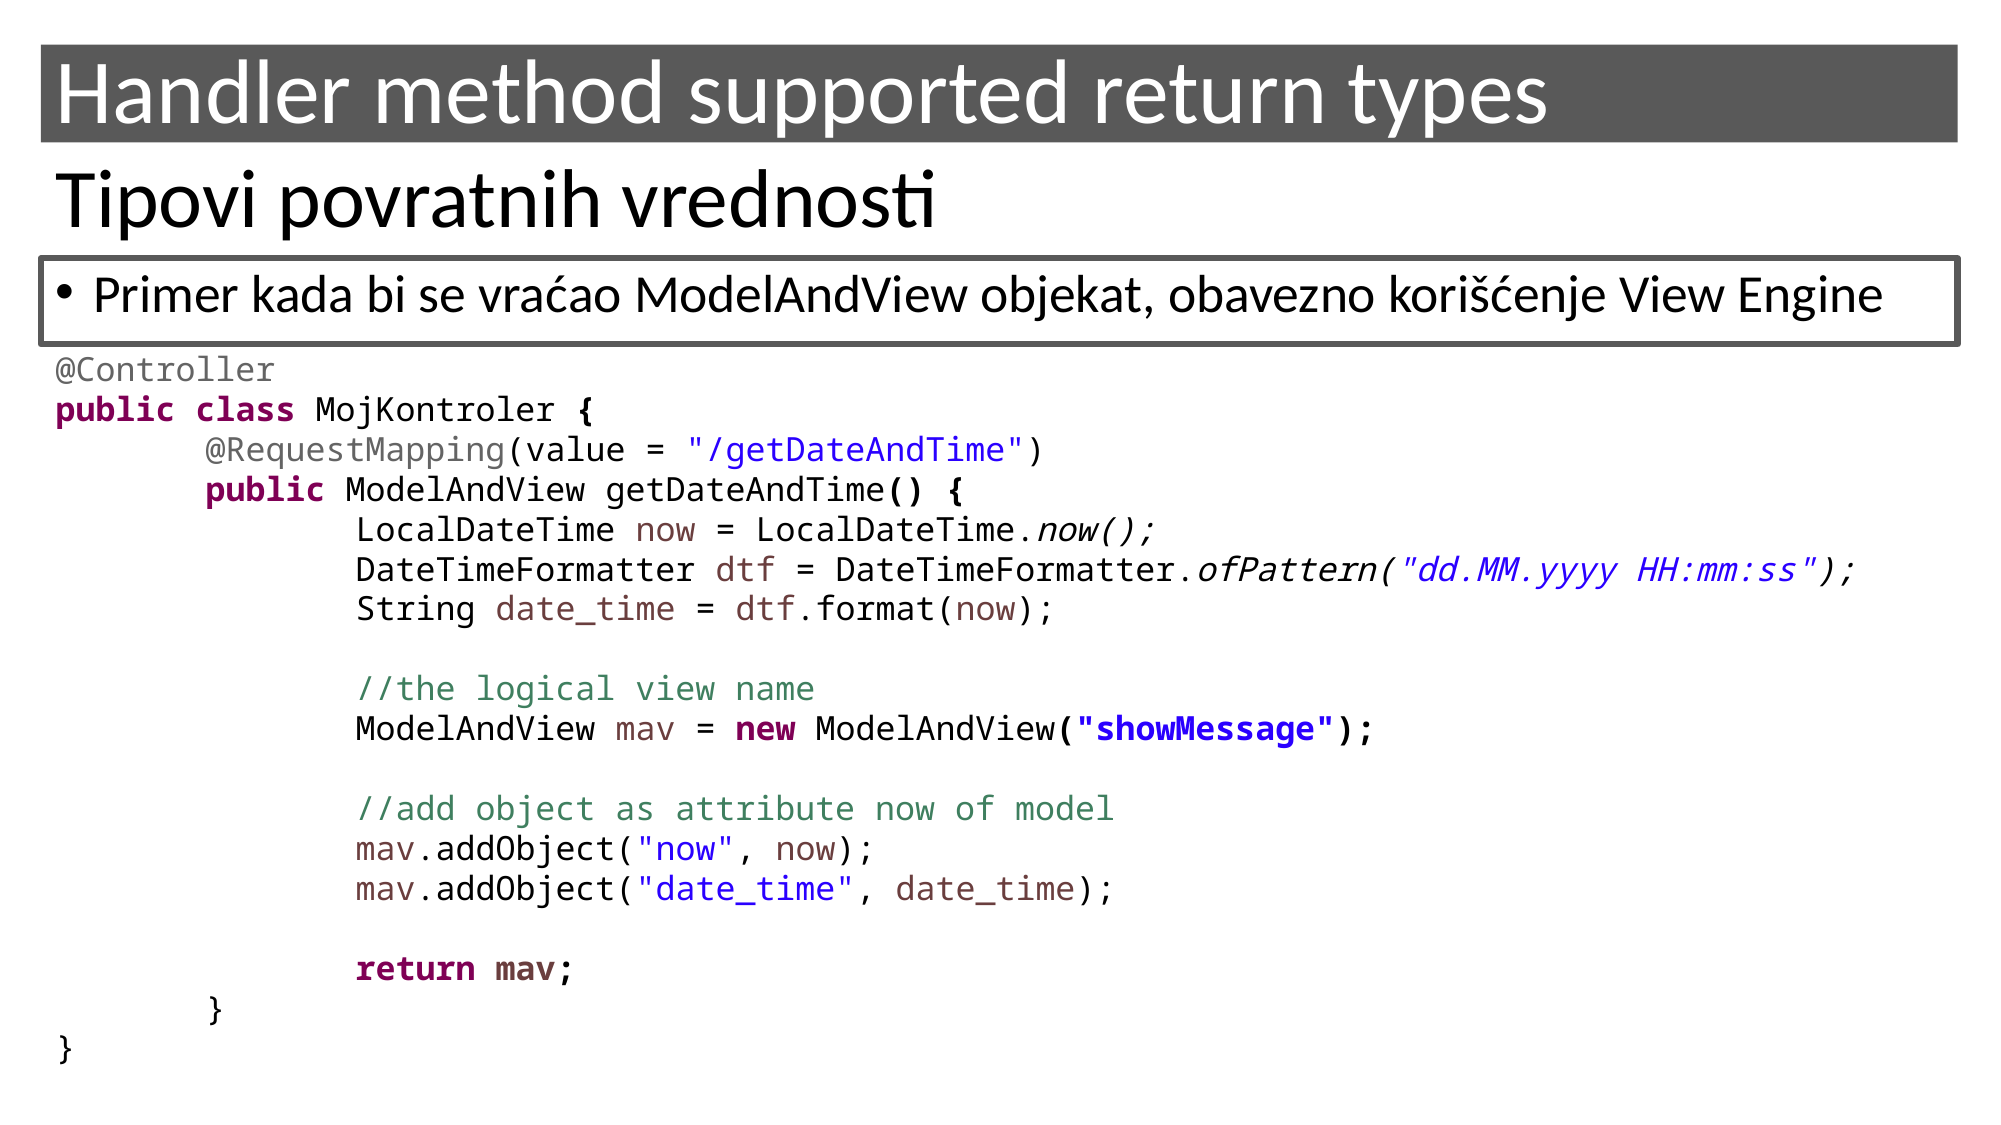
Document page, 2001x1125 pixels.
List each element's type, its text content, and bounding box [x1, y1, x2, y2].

text_box Handler method supported return types [40, 44, 1958, 143]
list Primer kada bi se vraćao ModelAndView objekat, obavezno korišćenje View Engine [40, 258, 1958, 340]
text_box @Controller public class MojKontroler { @RequestMapping(value = "/getDateAndTime") public ModelAndView getDateAndTime() { LocalDateTime now = LocalDateTime.now(); DateTimeFormatter dtf = DateTimeFormatter.ofPattern("dd.MM.yyyy HH:mm:ss"); String date_time = dtf.format(now); //the logical view name ModelAndView mav = new ModelAndView("showMessage"); //add object as attribute now of model mav.addObject("now", now); mav.addObject("date_time", date_time); return mav; } } [40, 340, 1958, 1074]
text_box Tipovi povratnih vrednosti [40, 157, 1958, 244]
